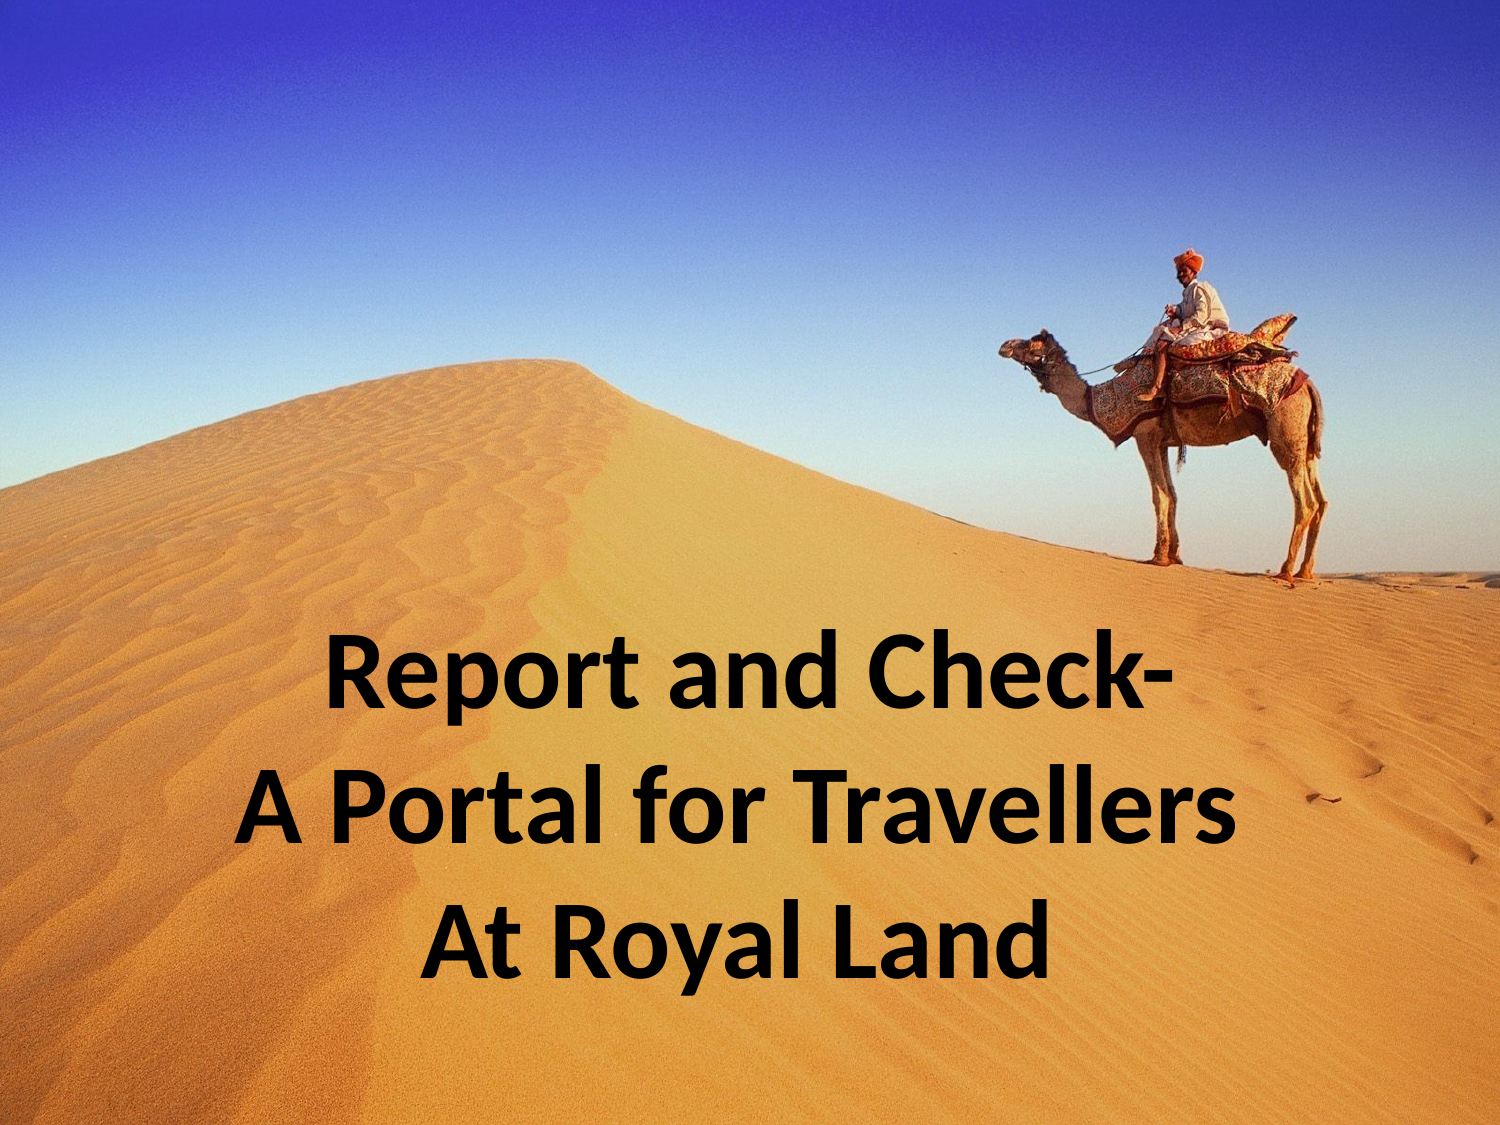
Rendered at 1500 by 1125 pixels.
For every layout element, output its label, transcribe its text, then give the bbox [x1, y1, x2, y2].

picture [0, 0, 1500, 1125]
text_box Report and Check- A Portal for Travellers At Royal Land [219, 588, 1281, 1009]
